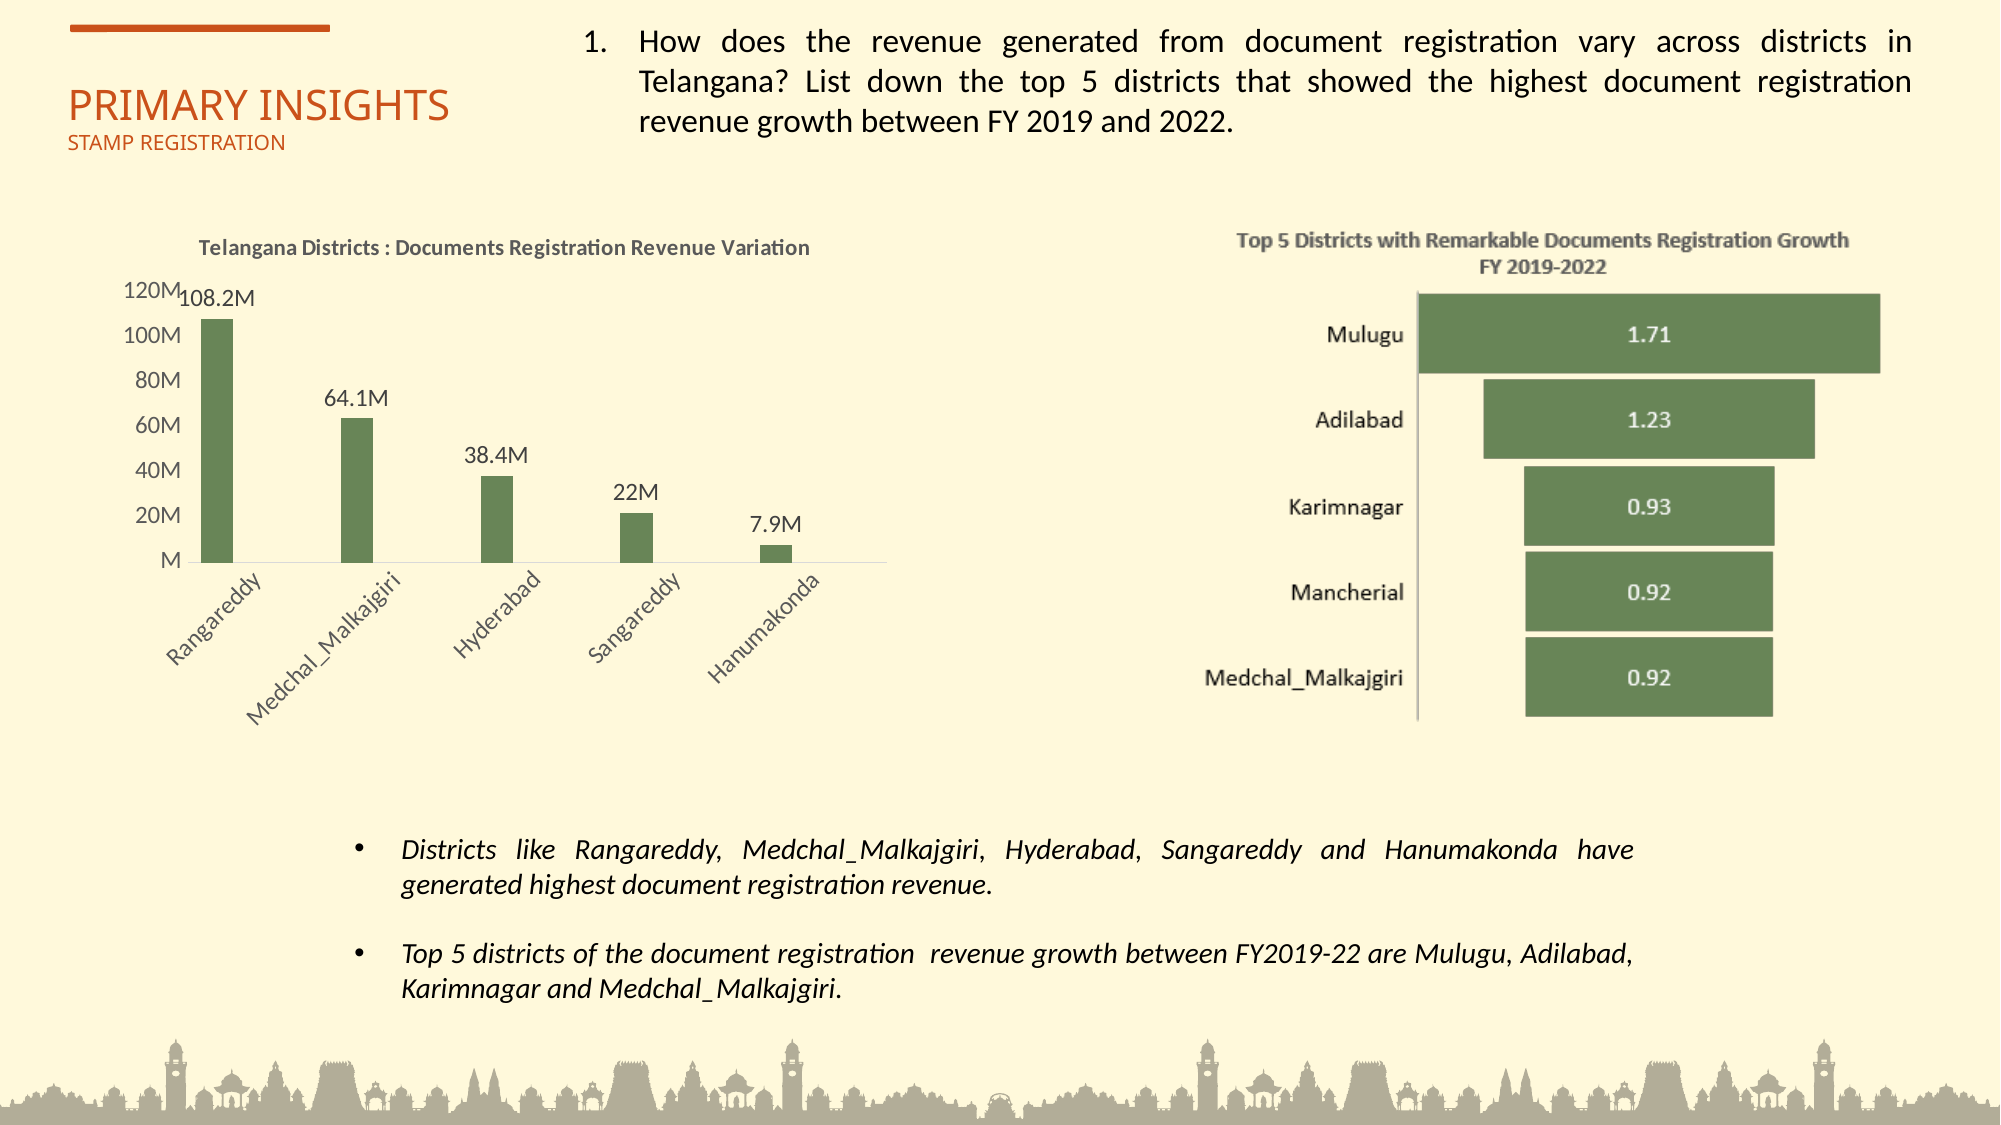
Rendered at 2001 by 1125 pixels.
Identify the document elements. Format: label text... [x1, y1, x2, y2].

chart [106, 213, 903, 743]
list PRIMARY INSIGHTS STAMP REGISTRATION [52, 76, 630, 163]
text_box Districts like Rangareddy, Medchal_Malkajgiri, Hyderabad, Sangareddy and Hanumakonda have generated highest document registration revenue. Top 5 districts of the document registration revenue growth between FY2019-22 are Mulugu, Adilabad, Karimnagar and Medchal_Malkajgiri. [339, 822, 1650, 1013]
text_box How does the revenue generated from document registration vary across districts in Telangana? List down the top 5 districts that showed the highest document registration revenue growth between FY 2019 and 2022. [567, 12, 1930, 147]
picture [1192, 215, 1899, 737]
